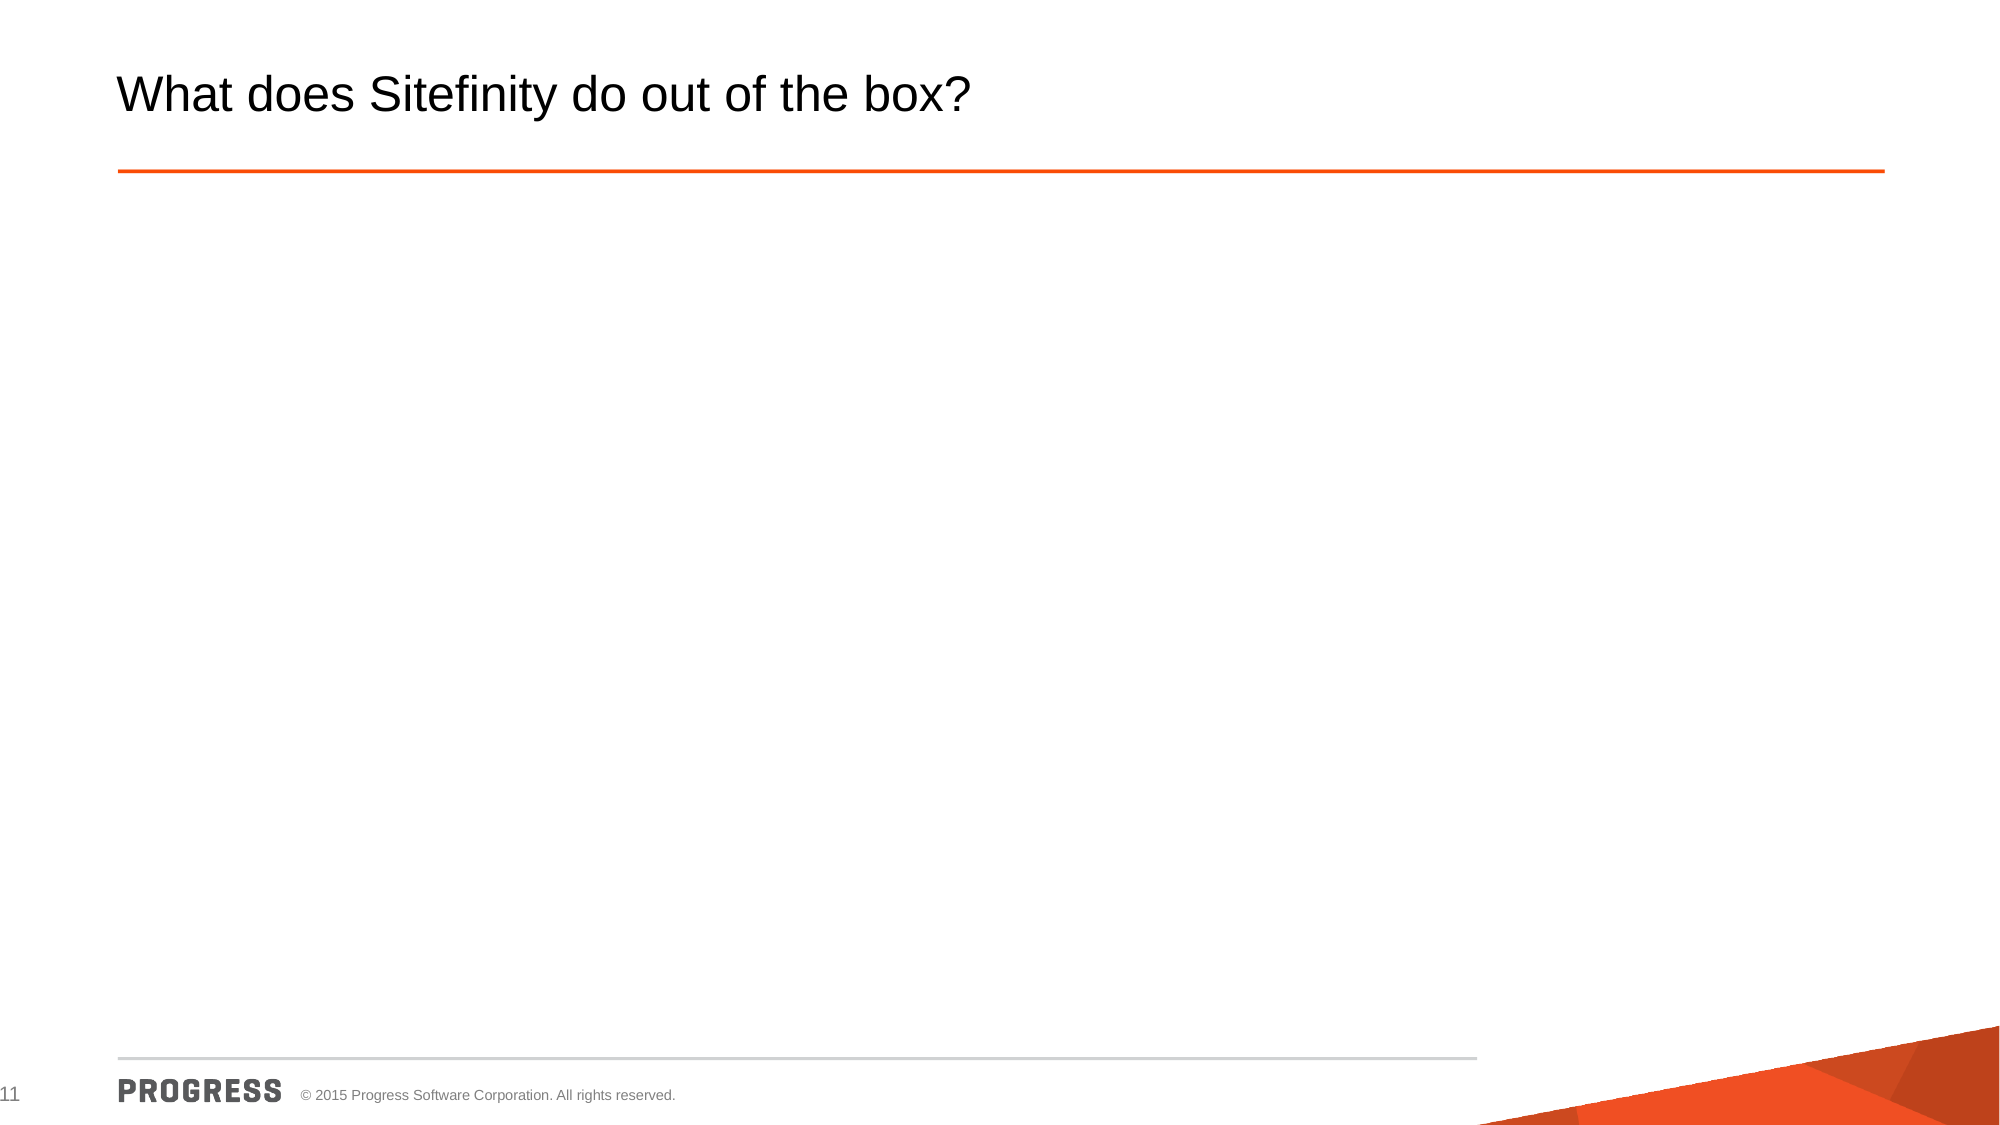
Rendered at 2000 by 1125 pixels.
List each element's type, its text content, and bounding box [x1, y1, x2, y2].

picture [0, 0, 2000, 1125]
title What does Sitefinity do out of the box? [100, 60, 1874, 131]
